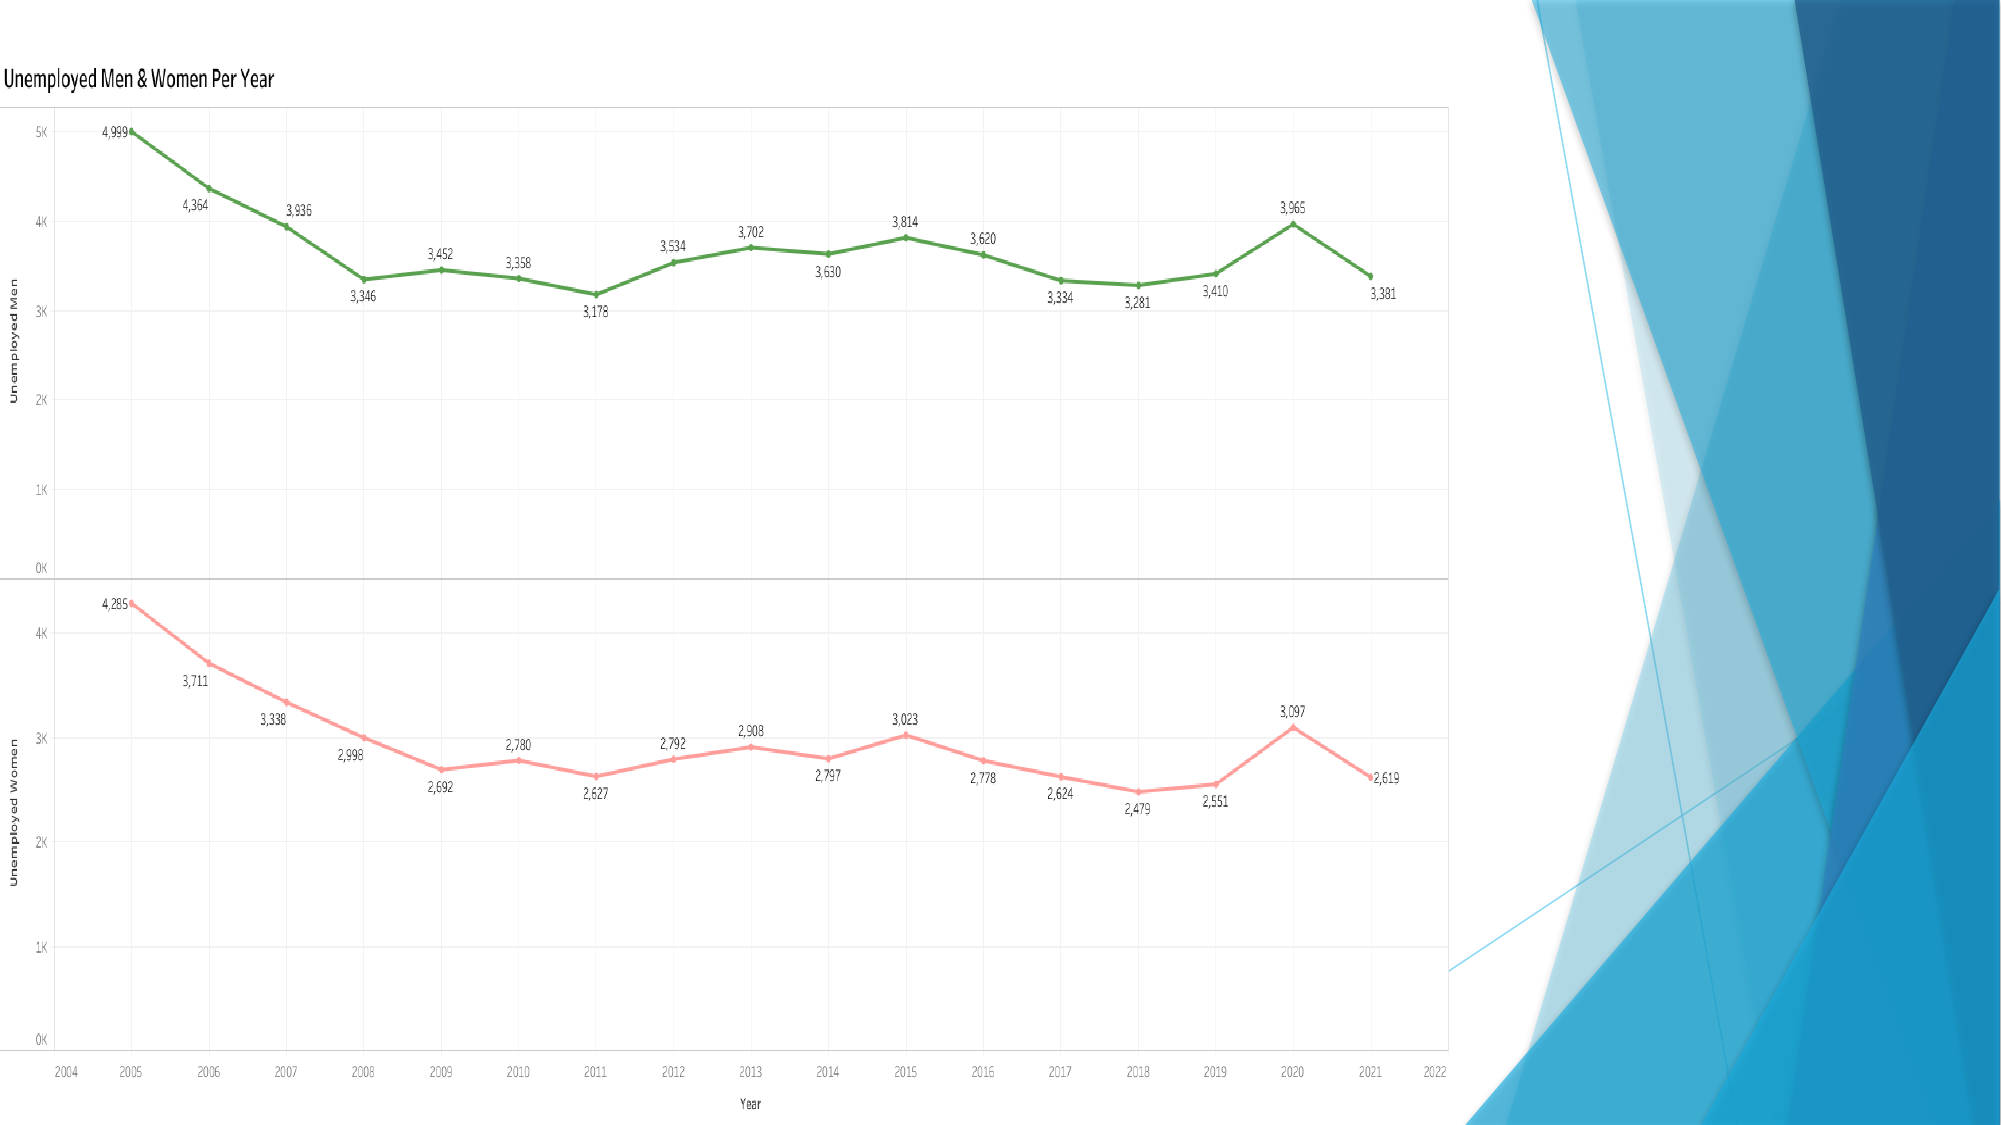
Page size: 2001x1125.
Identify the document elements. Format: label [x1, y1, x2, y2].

picture [0, 51, 1450, 1125]
